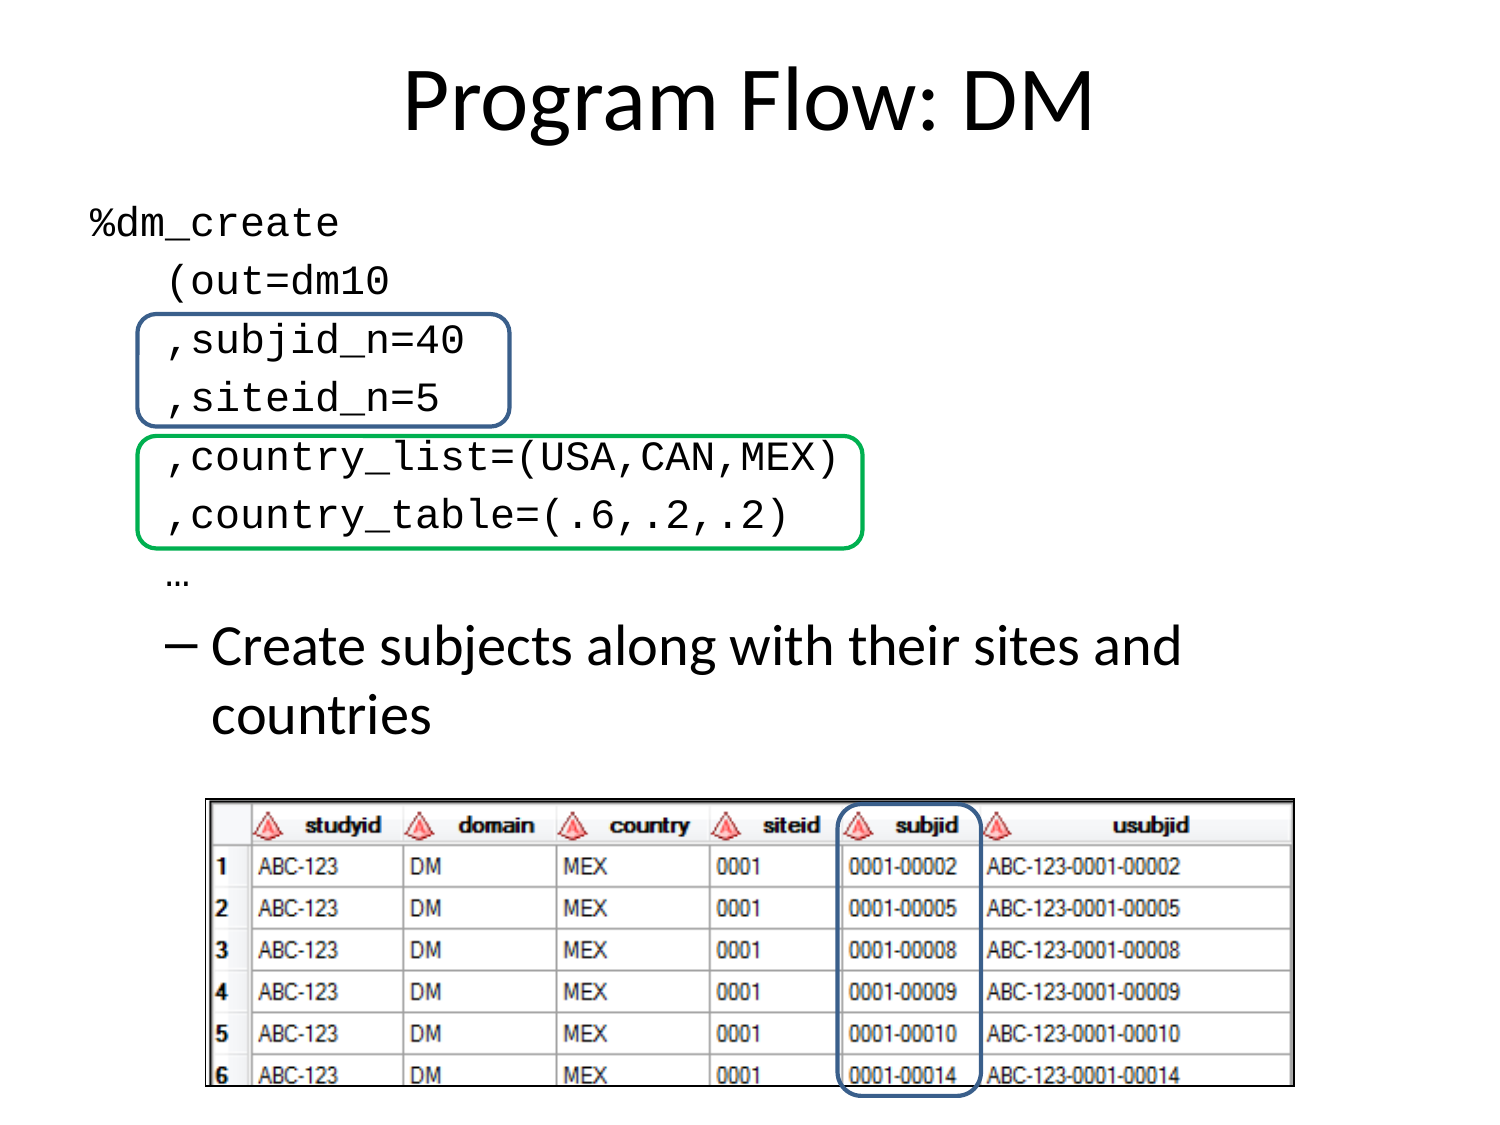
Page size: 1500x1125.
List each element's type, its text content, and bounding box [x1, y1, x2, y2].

text_box [847, 1094, 971, 1098]
text_box [135, 311, 512, 429]
title Program Flow: DM [75, 0, 1425, 187]
list %dm_create (out=dm10 ,subjid_n=40 ,siteid_n=5 ,country_list=(USA,CAN,MEX) ,country_table=(.6,.2,.2) … Create subjects along with their sites and countries [75, 187, 1425, 1013]
picture [206, 799, 1294, 1086]
text_box [135, 433, 865, 551]
